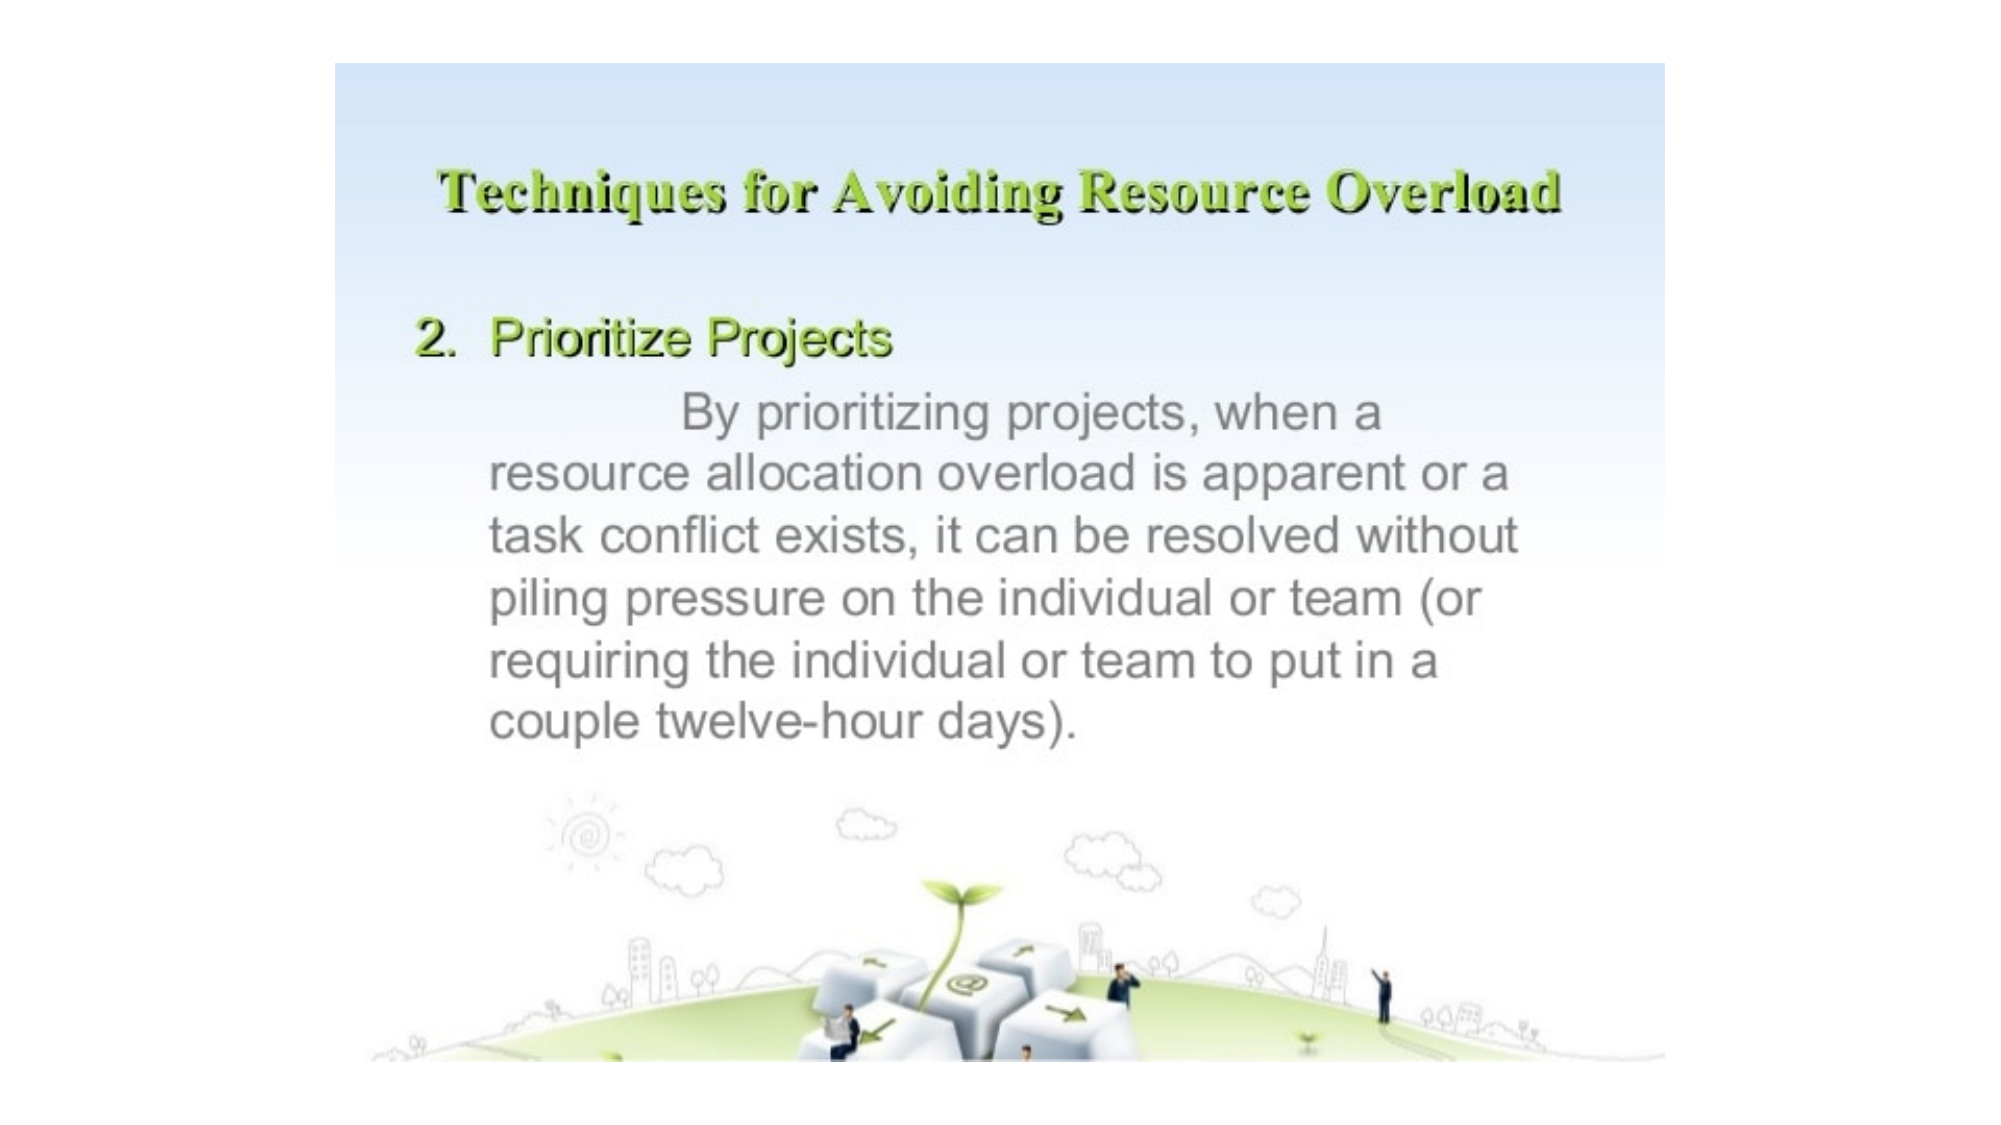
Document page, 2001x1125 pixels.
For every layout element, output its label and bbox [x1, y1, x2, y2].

picture [335, 63, 1665, 1062]
